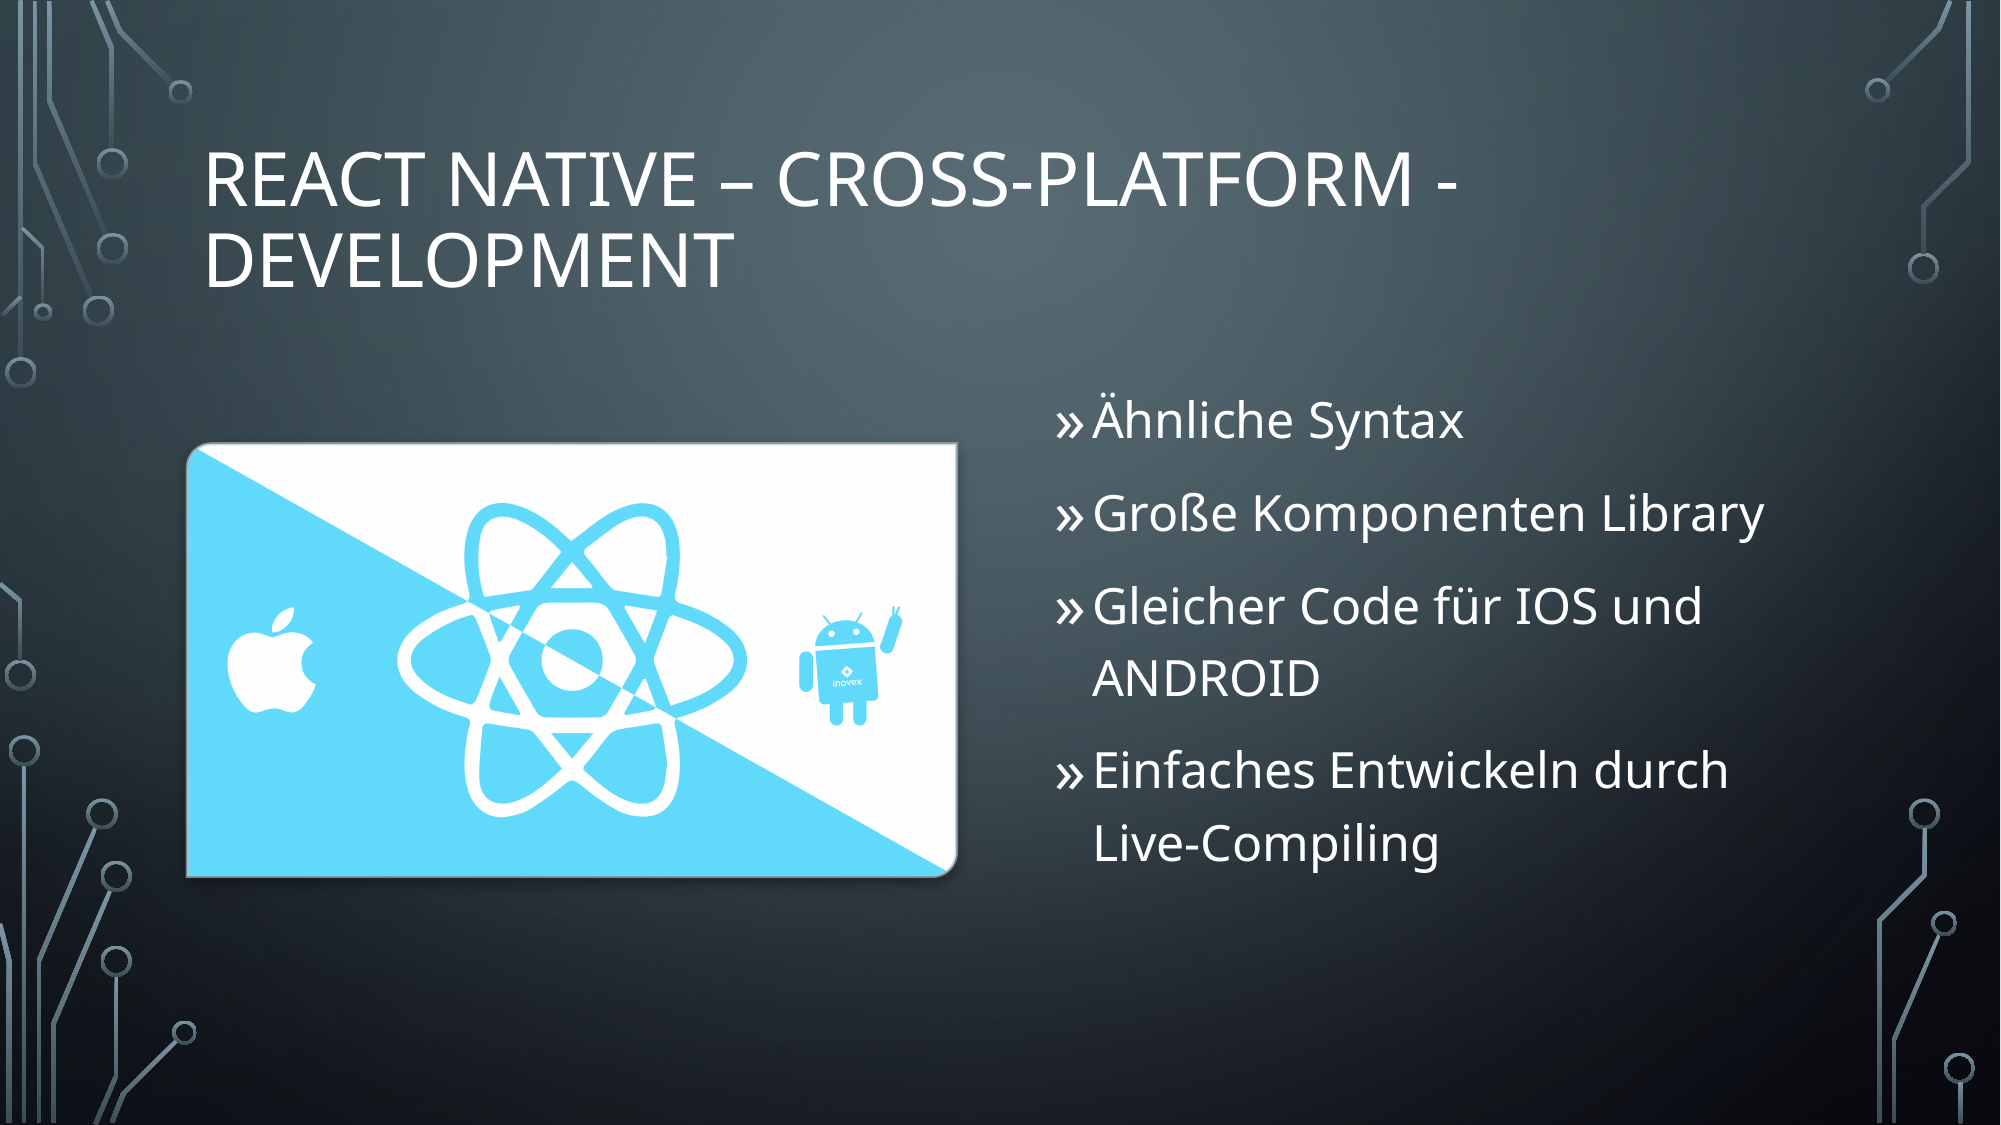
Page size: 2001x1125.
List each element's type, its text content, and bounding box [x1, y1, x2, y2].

list Ähnliche Syntax Große Komponenten Library Gleicher Code für IOS und ANDROID Einfaches Entwickeln durch Live-Compiling [1039, 369, 1813, 950]
title React native – Cross-Platform -Development [187, 101, 1813, 344]
picture [186, 443, 957, 877]
